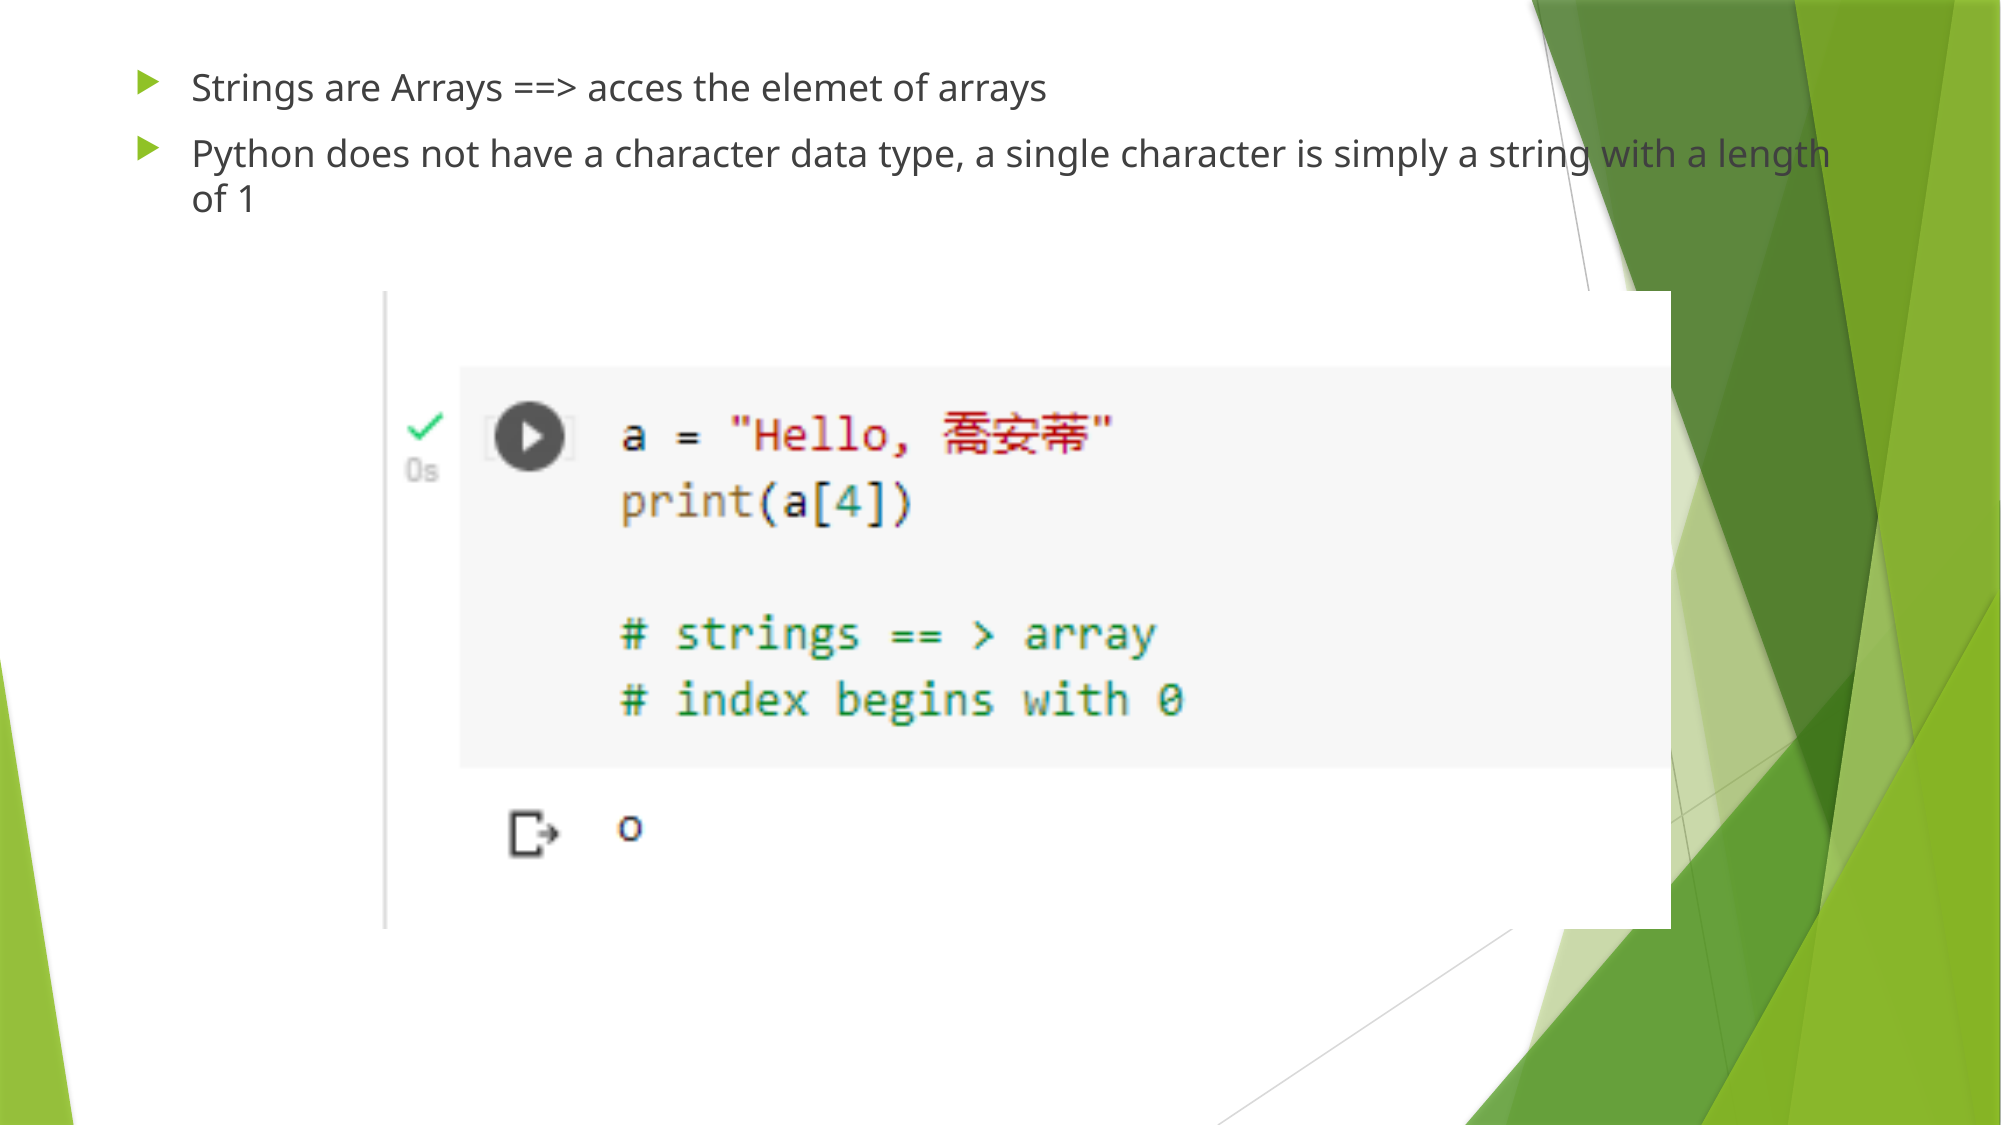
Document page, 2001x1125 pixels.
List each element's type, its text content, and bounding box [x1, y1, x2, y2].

list Strings are Arrays ==> acces the elemet of arrays Python does not have a character data type, a single character is simply a string with a length of 1 [119, 56, 1894, 1079]
picture [251, 291, 1672, 929]
